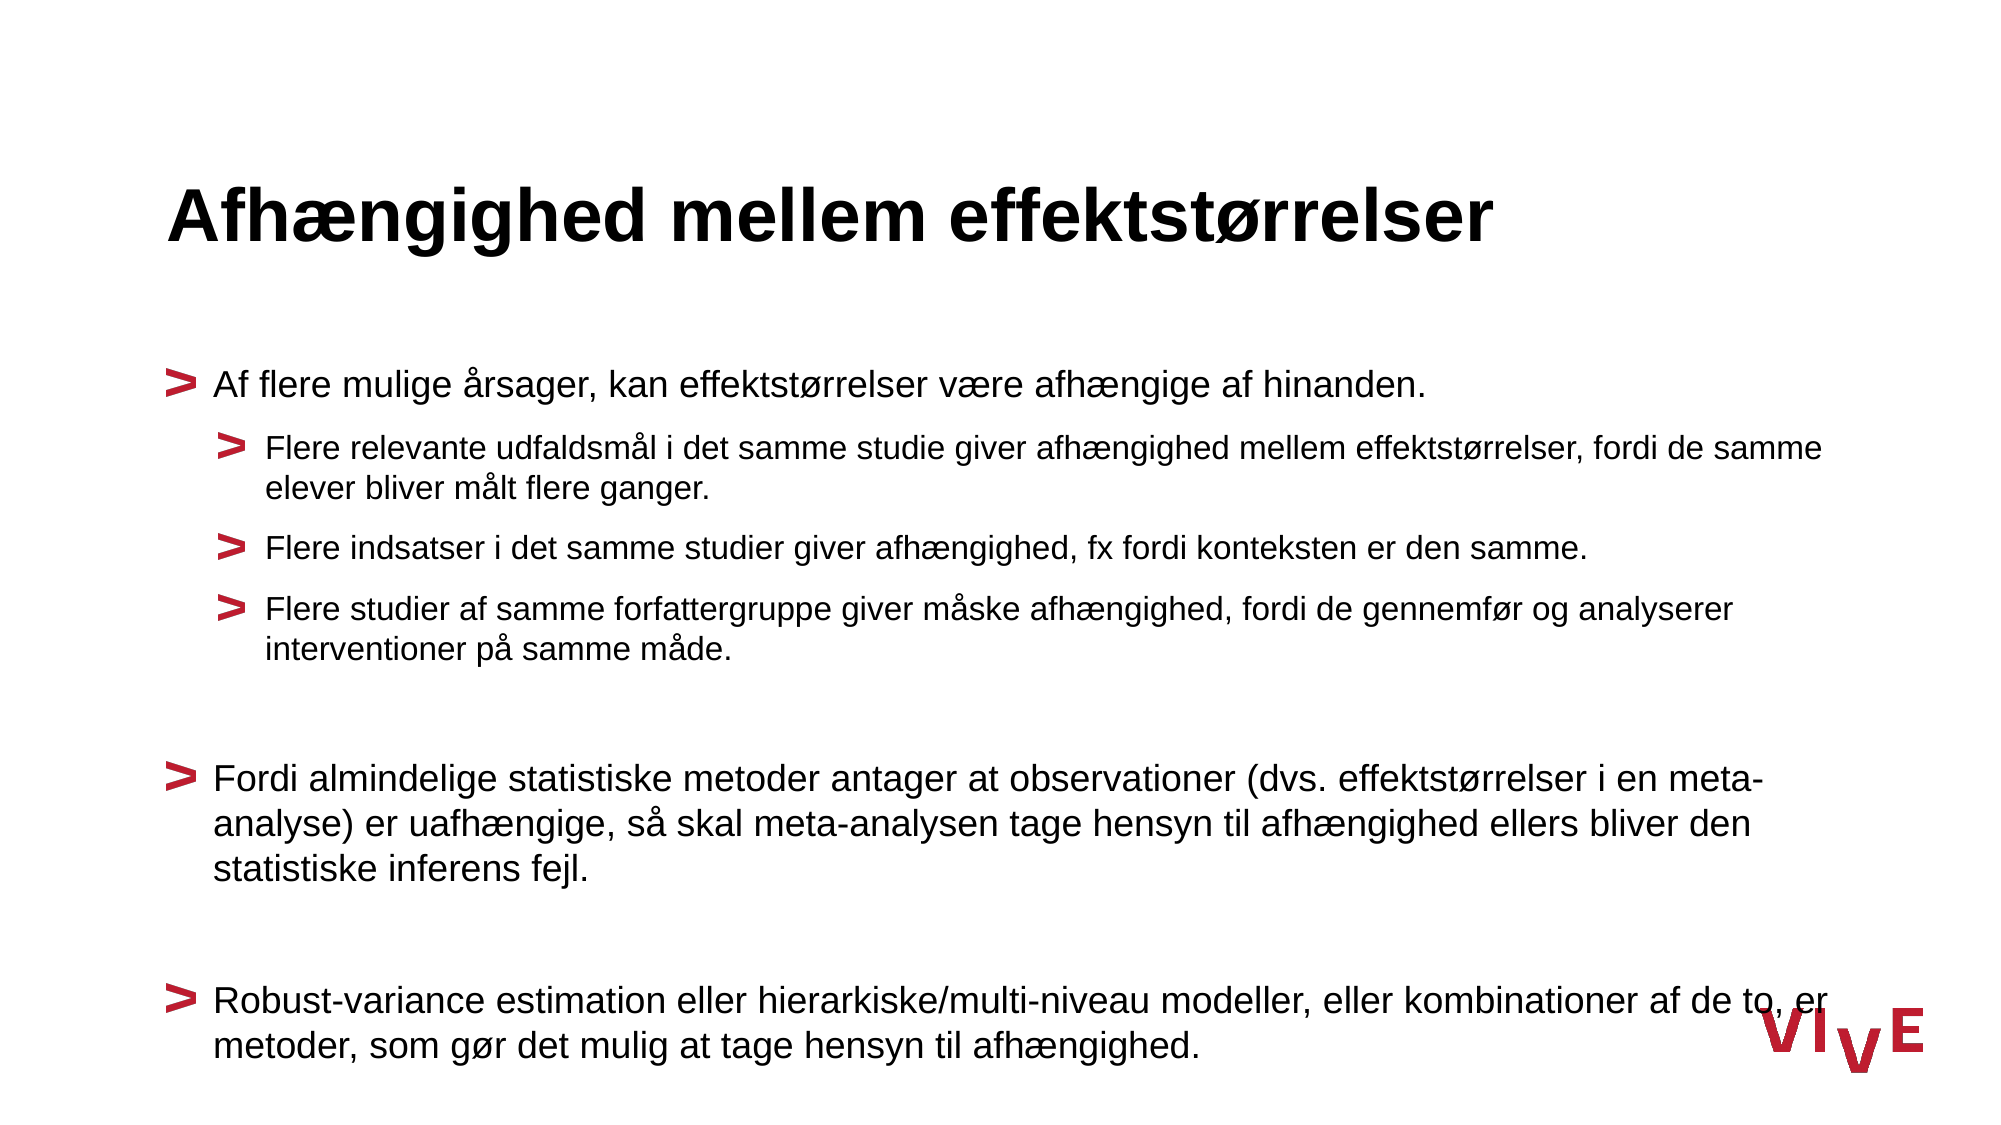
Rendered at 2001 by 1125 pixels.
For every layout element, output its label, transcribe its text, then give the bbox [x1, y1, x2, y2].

picture [218, 432, 244, 459]
picture [166, 761, 196, 791]
picture [218, 533, 244, 560]
picture [1754, 973, 1932, 1095]
picture [218, 594, 244, 621]
picture [166, 368, 196, 397]
list Af flere mulige årsager, kan effektstørrelser være afhængige af hinanden. Flere relevante udfaldsmål i det samme studie giver afhængighed mellem effektstørrelser, fordi de samme elever bliver målt flere ganger. Flere indsatser i det samme studier giver afhængighed, fx fordi konteksten er den samme. Flere studier af samme forfattergruppe giver måske afhængighed, fordi de gennemfør og analyserer interventioner på samme måde. Fordi almindelige statistiske metoder antager at observationer (dvs. effektstørrelser i en meta-analyse) er uafhængige, så skal meta-analysen tage hensyn til afhængighed ellers bliver den statistiske inferens fejl. Robust-variance estimation eller hierarkiske/multi-niveau modeller, eller kombinationer af de to, er metoder, som gør det mulig at tage hensyn til afhængighed. [166, 360, 1833, 959]
title Afhængighed mellem effektstørrelser [166, 166, 1833, 313]
picture [166, 983, 196, 1013]
